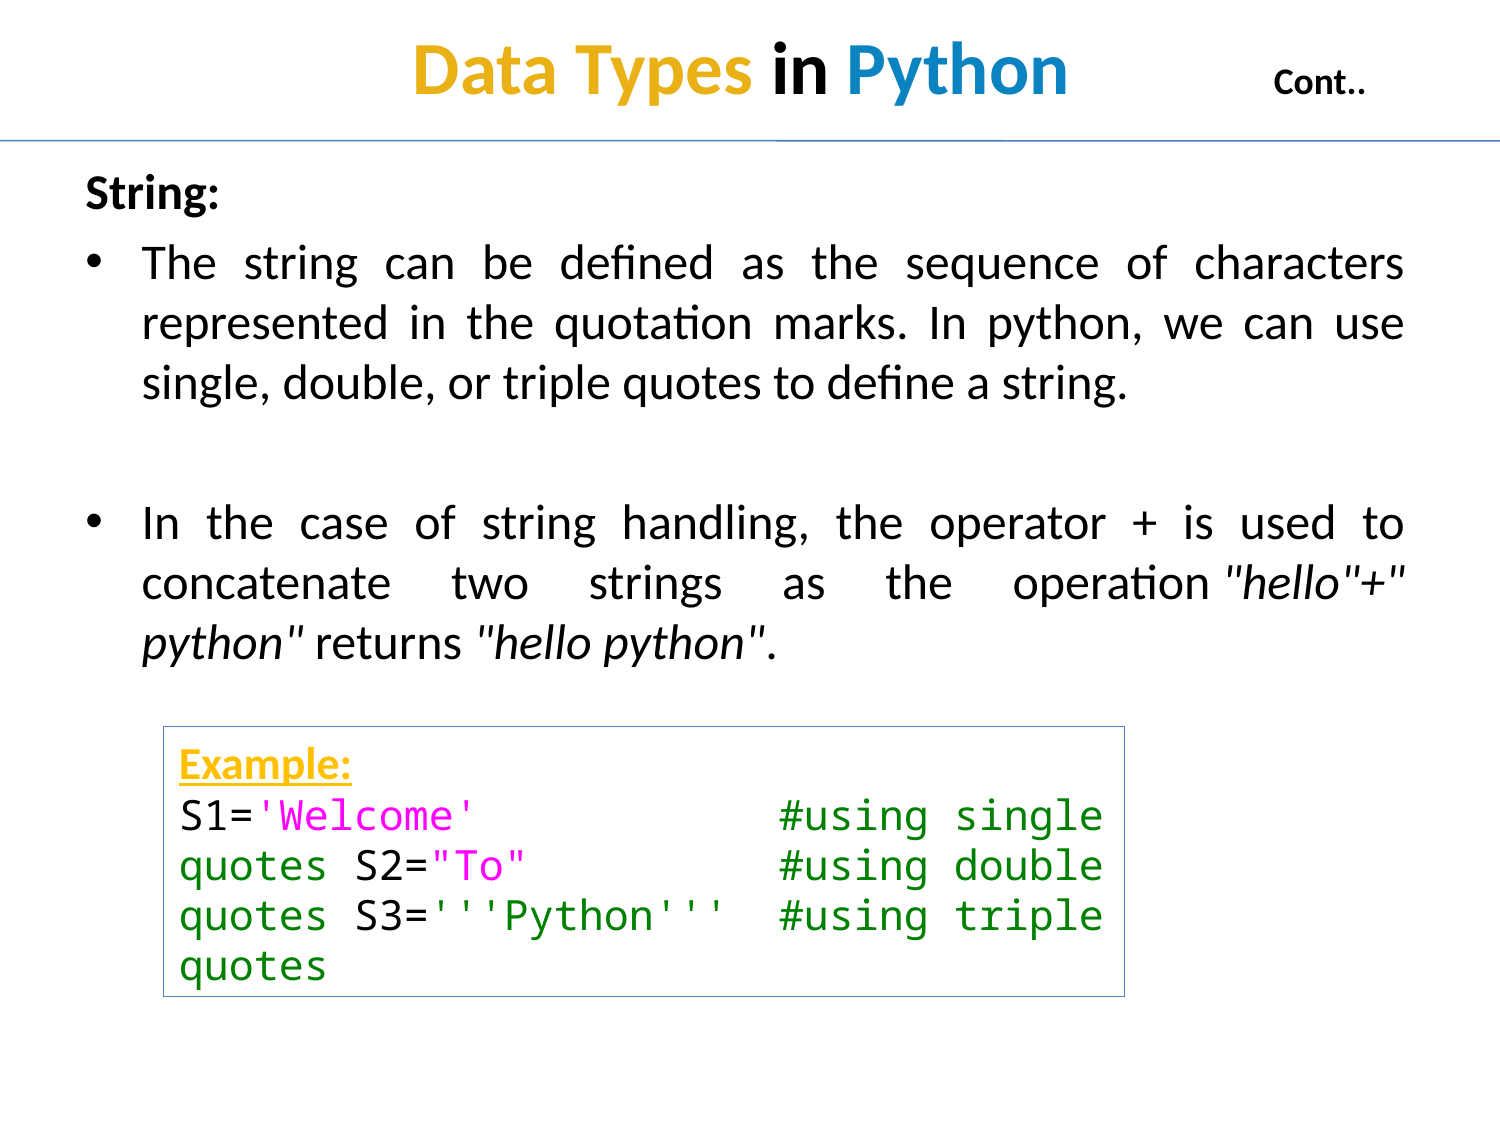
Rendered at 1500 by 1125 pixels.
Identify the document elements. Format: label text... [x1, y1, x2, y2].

title Data Types in Python Cont.. [70, 11, 1421, 118]
list String: The string can be defined as the sequence of characters represented in the quotation marks. In python, we can use single, double, or triple quotes to define a string. In the case of string handling, the operator + is used to concatenate two strings as the operation "hello"+" python" returns "hello python". [70, 152, 1421, 1090]
text_box Example: S1='Welcome' #using single quotes S2="To" #using double quotes S3='''Python''' #using triple quotes [163, 726, 1125, 997]
